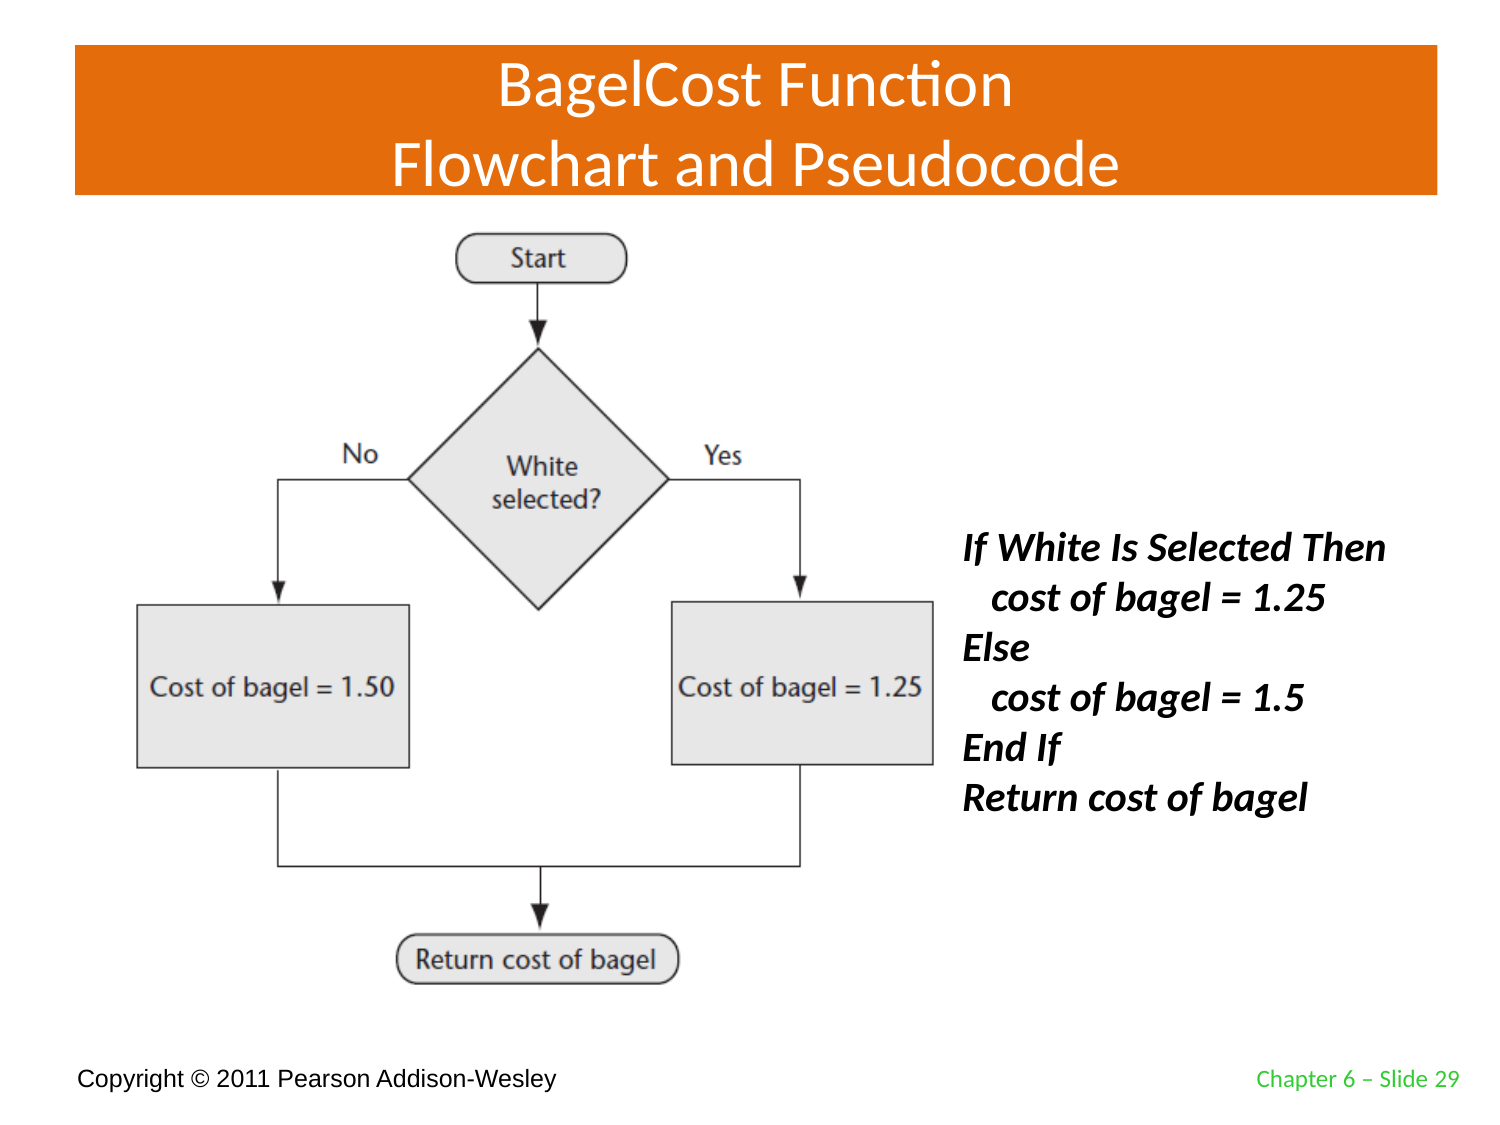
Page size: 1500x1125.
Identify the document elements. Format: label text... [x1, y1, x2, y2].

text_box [96, 224, 1404, 999]
title BagelCost Function Flowchart and Pseudocode [75, 45, 1438, 196]
slide_number Chapter 6 – Slide 29 [1162, 1024, 1476, 1101]
